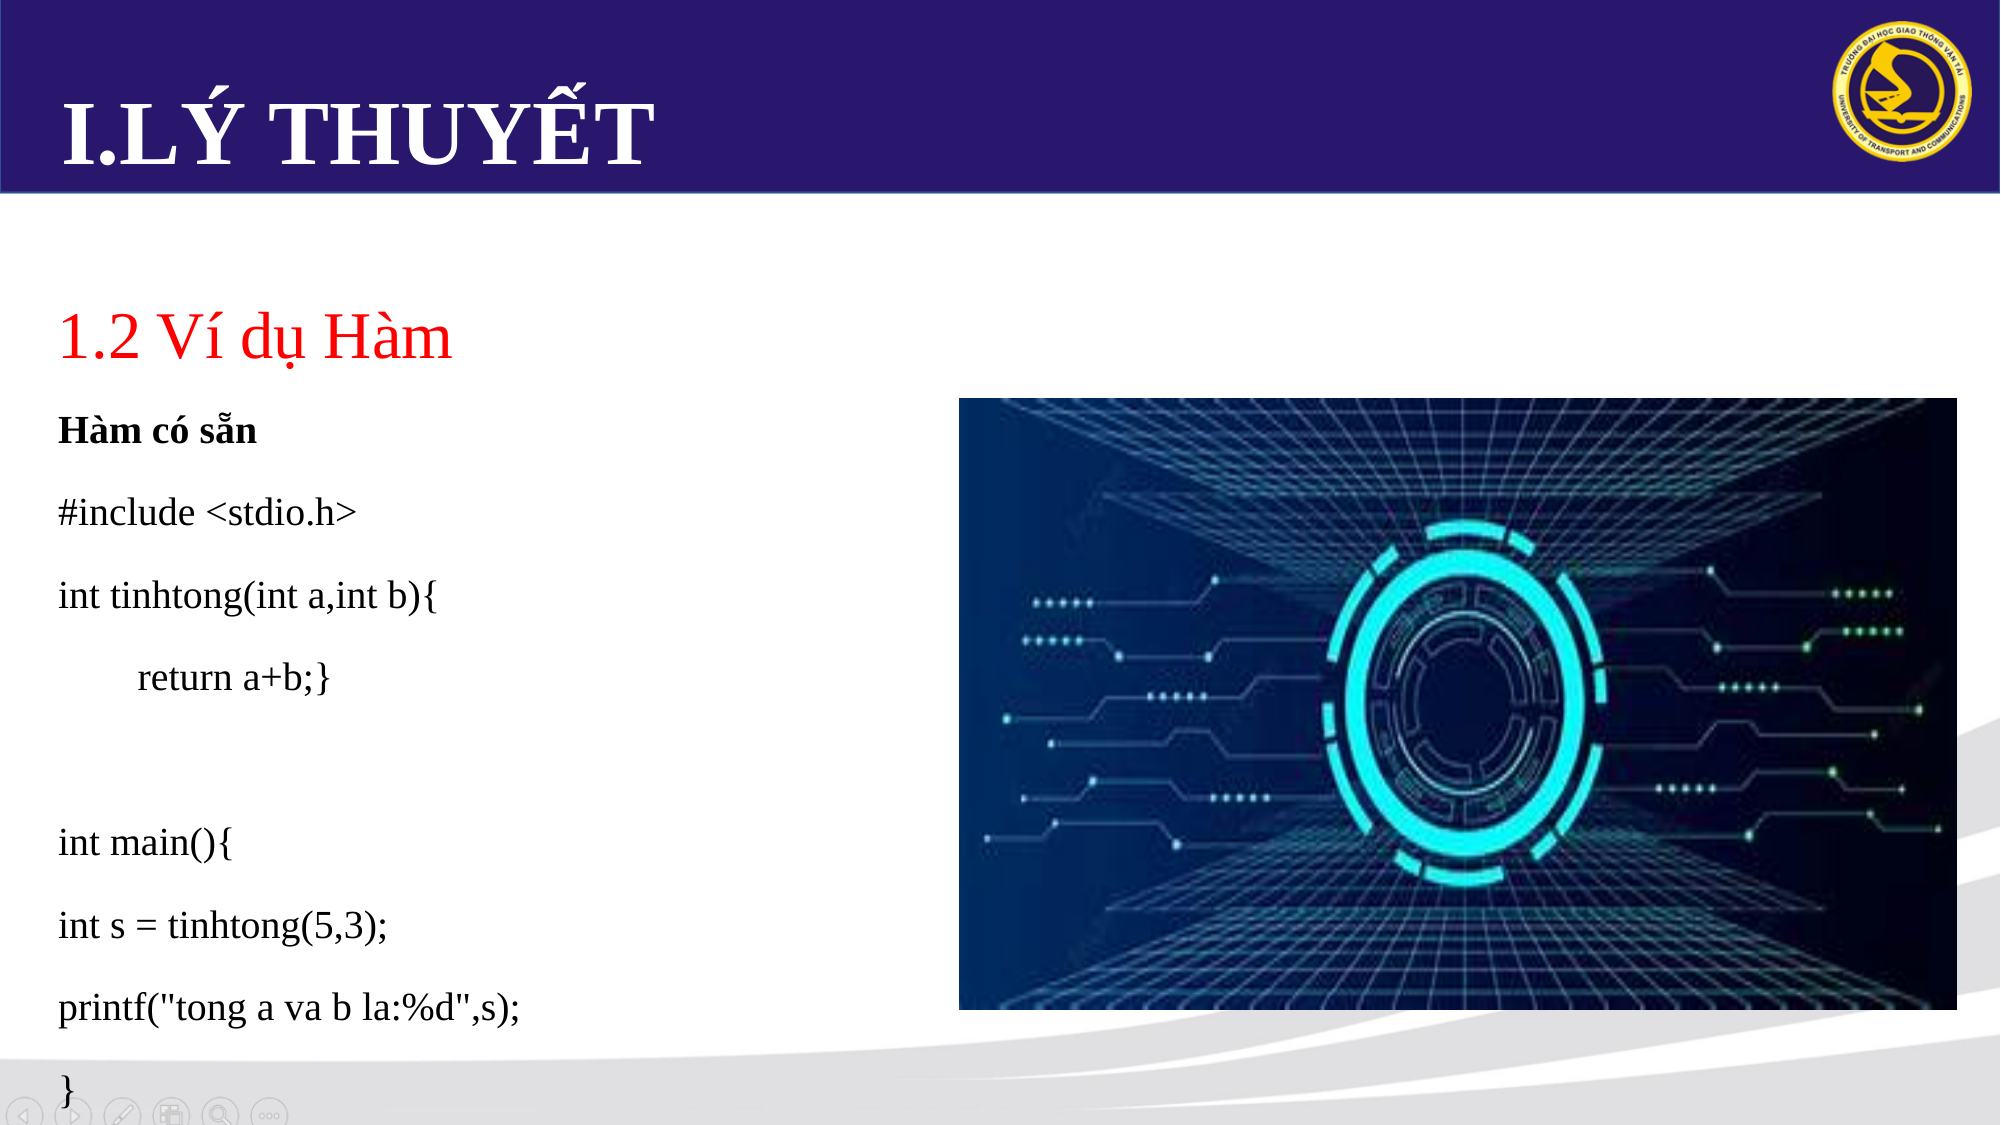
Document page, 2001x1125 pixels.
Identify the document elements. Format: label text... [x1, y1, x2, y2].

picture [0, 0, 2000, 1125]
text_box 1.2 Ví dụ Hàm [43, 244, 918, 380]
list Hàm có sẵn #include <stdio.h> int tinhtong(int a,int b){ return a+b;} int main(){ int s = tinhtong(5,3); printf("tong a va b la:%d",s); } [43, 372, 1088, 1121]
title I.LÝ THUYẾT [0, 4, 694, 196]
